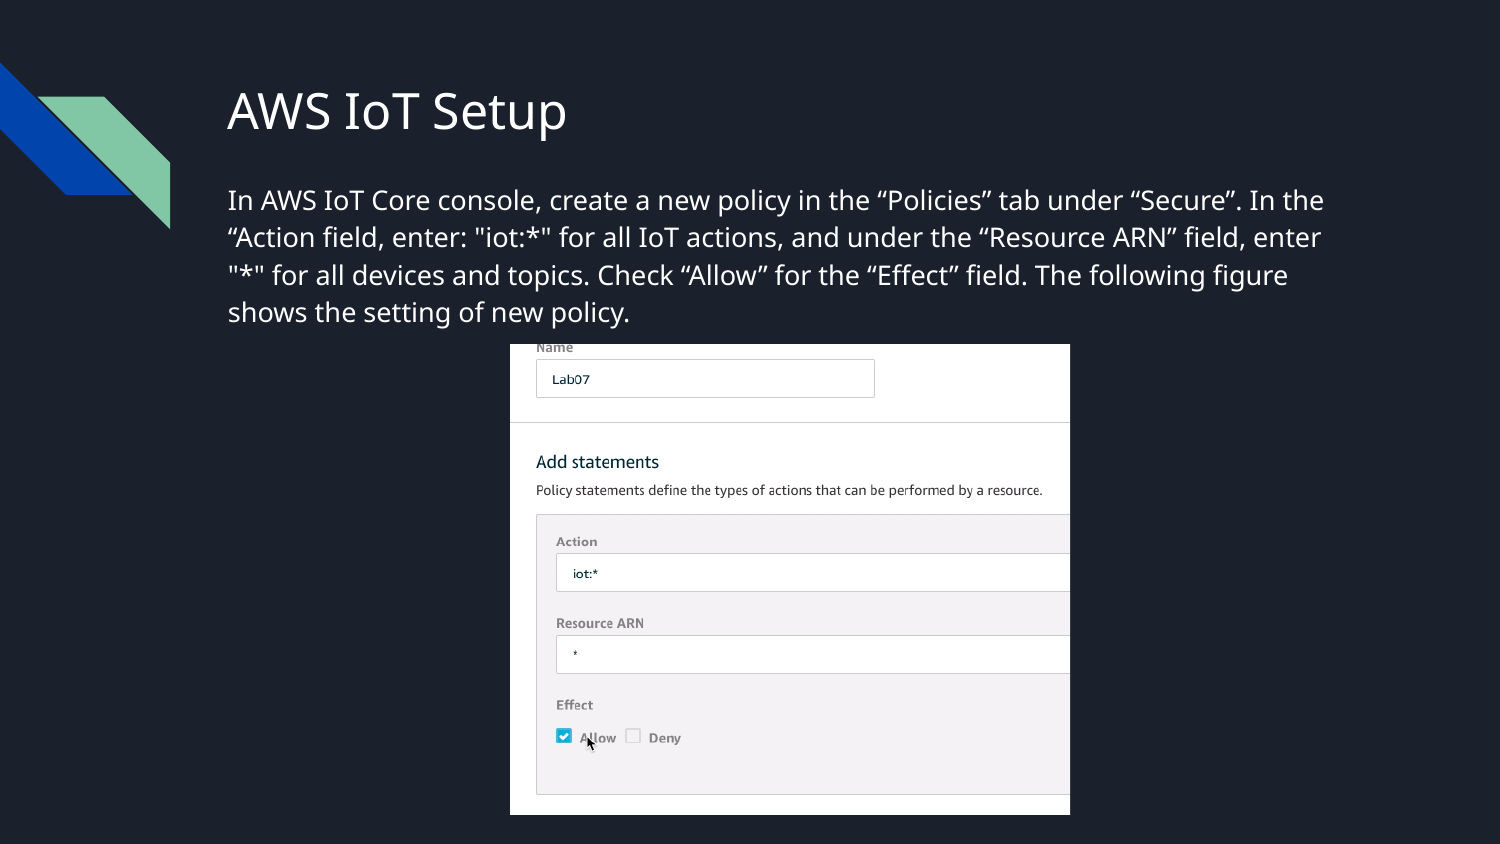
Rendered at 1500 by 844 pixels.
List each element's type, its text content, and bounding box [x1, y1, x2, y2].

list In AWS IoT Core console, create a new policy in the “Policies” tab under “Secure”. In the “Action field, enter: "iot:*" for all IoT actions, and under the “Resource ARN” field, enter "*" for all devices and topics. Check “Allow” for the “Effect” field. The following figure shows the setting of new policy. [212, 163, 1368, 642]
title AWS IoT Setup [212, 64, 1461, 215]
picture [509, 343, 1071, 816]
